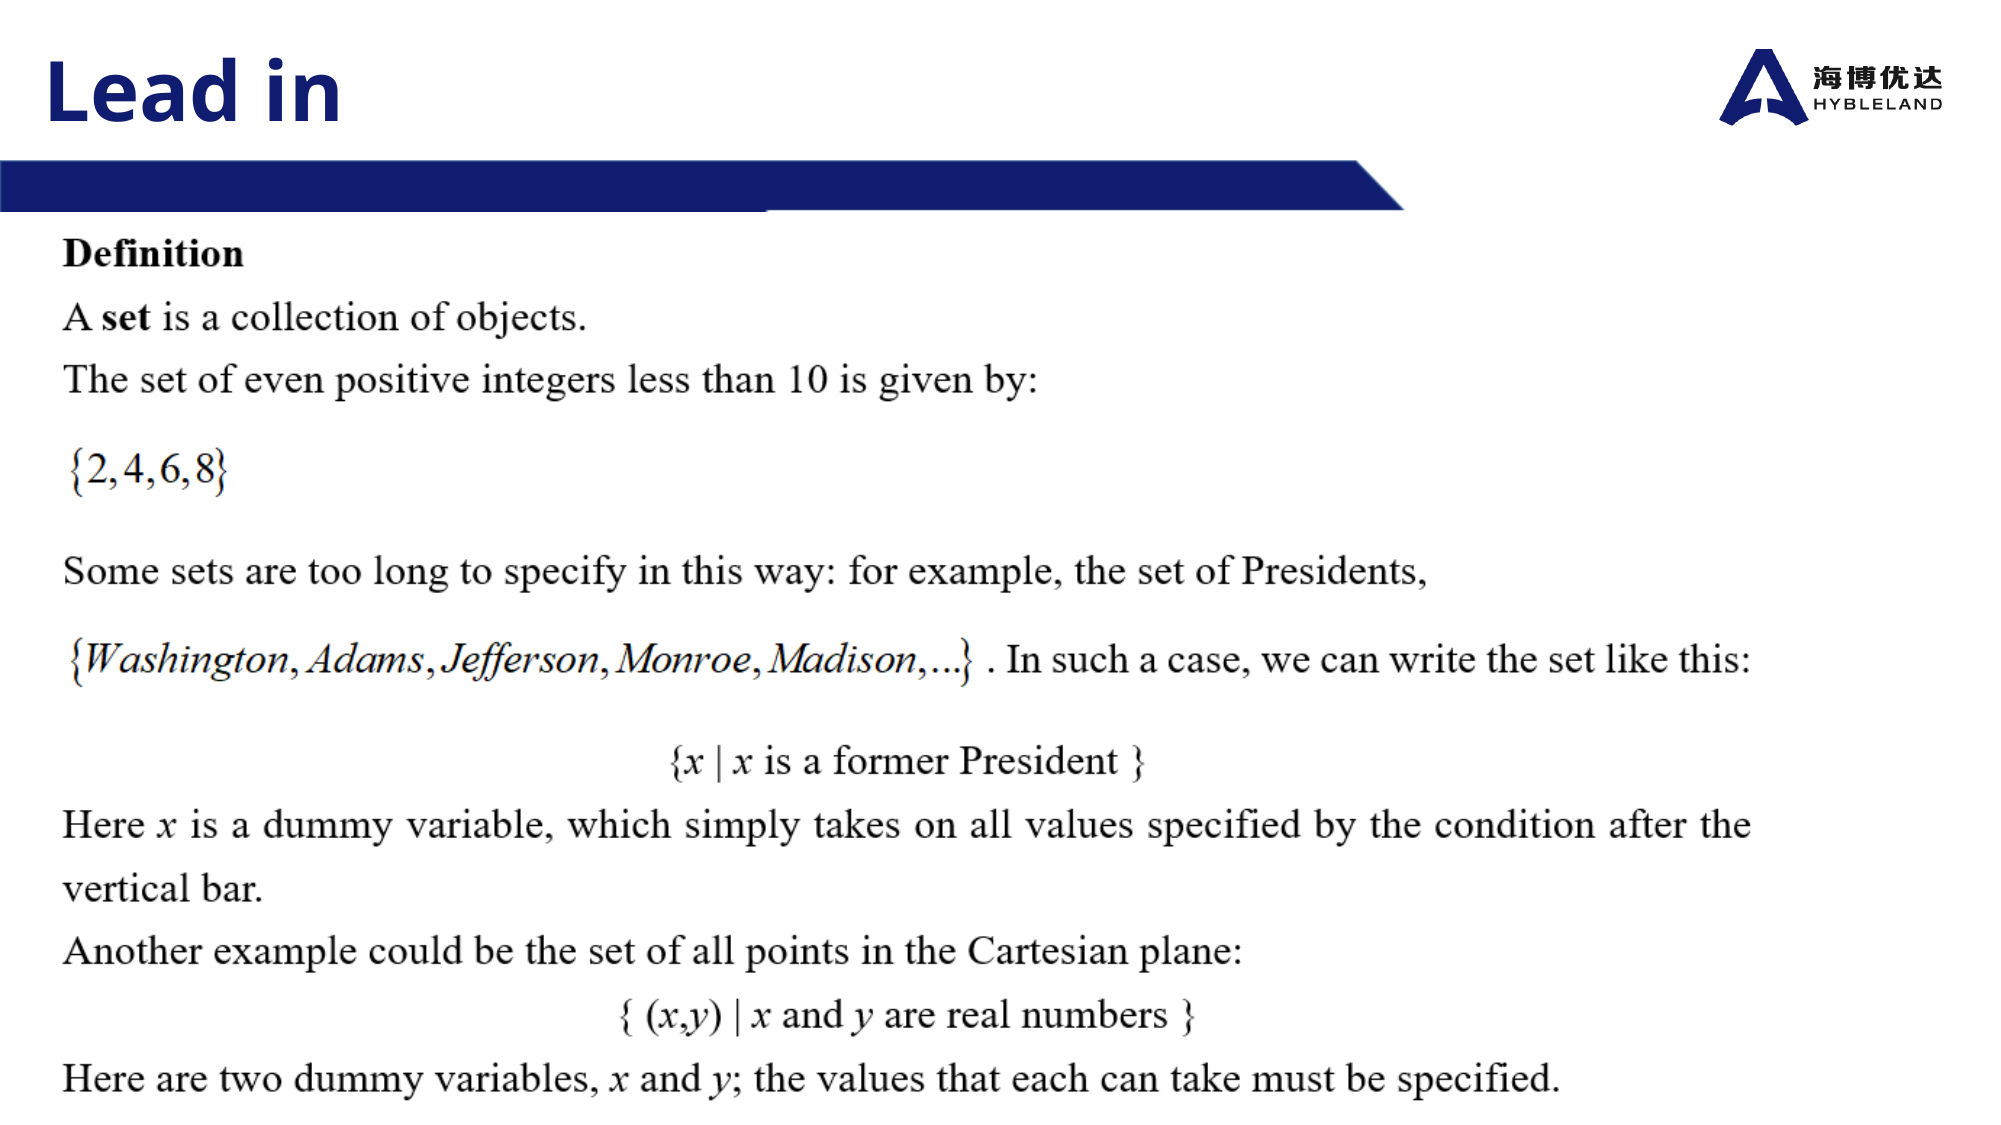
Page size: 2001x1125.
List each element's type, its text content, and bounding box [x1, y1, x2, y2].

picture [1719, 49, 1942, 126]
text_box Lead in [28, 30, 1155, 146]
picture [0, 159, 1413, 212]
picture [51, 226, 1788, 1115]
